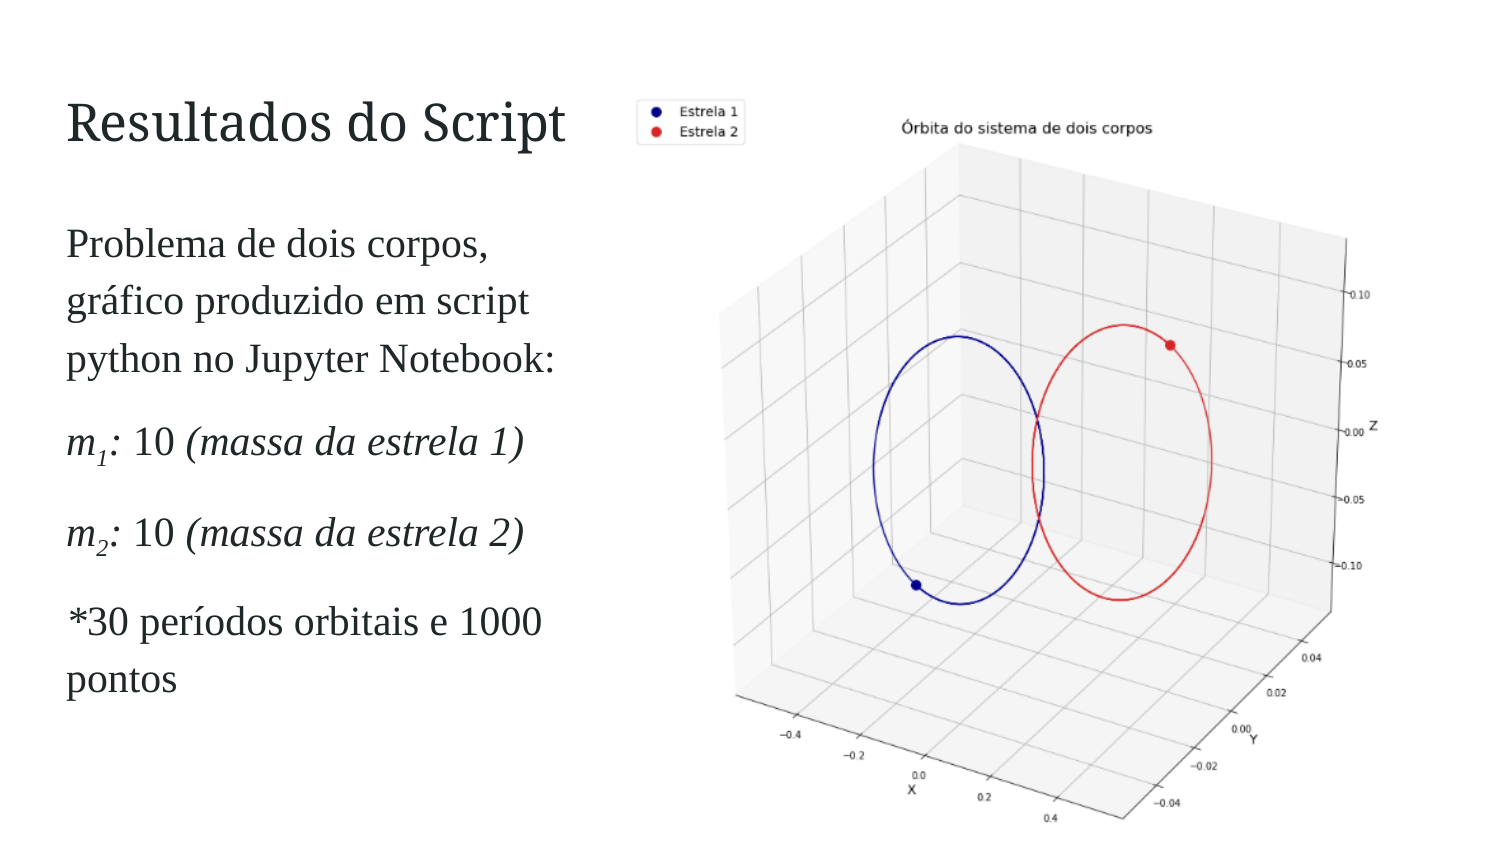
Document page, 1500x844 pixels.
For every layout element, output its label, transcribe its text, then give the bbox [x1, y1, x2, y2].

list Problema de dois corpos, gráfico produzido em script python no Jupyter Notebook: m1: 10 (massa da estrela 1) m2: 10 (massa da estrela 2) *30 períodos orbitais e 1000 pontos [51, 192, 574, 715]
picture [634, 95, 1413, 835]
title Resultados do Script [51, 72, 1449, 167]
